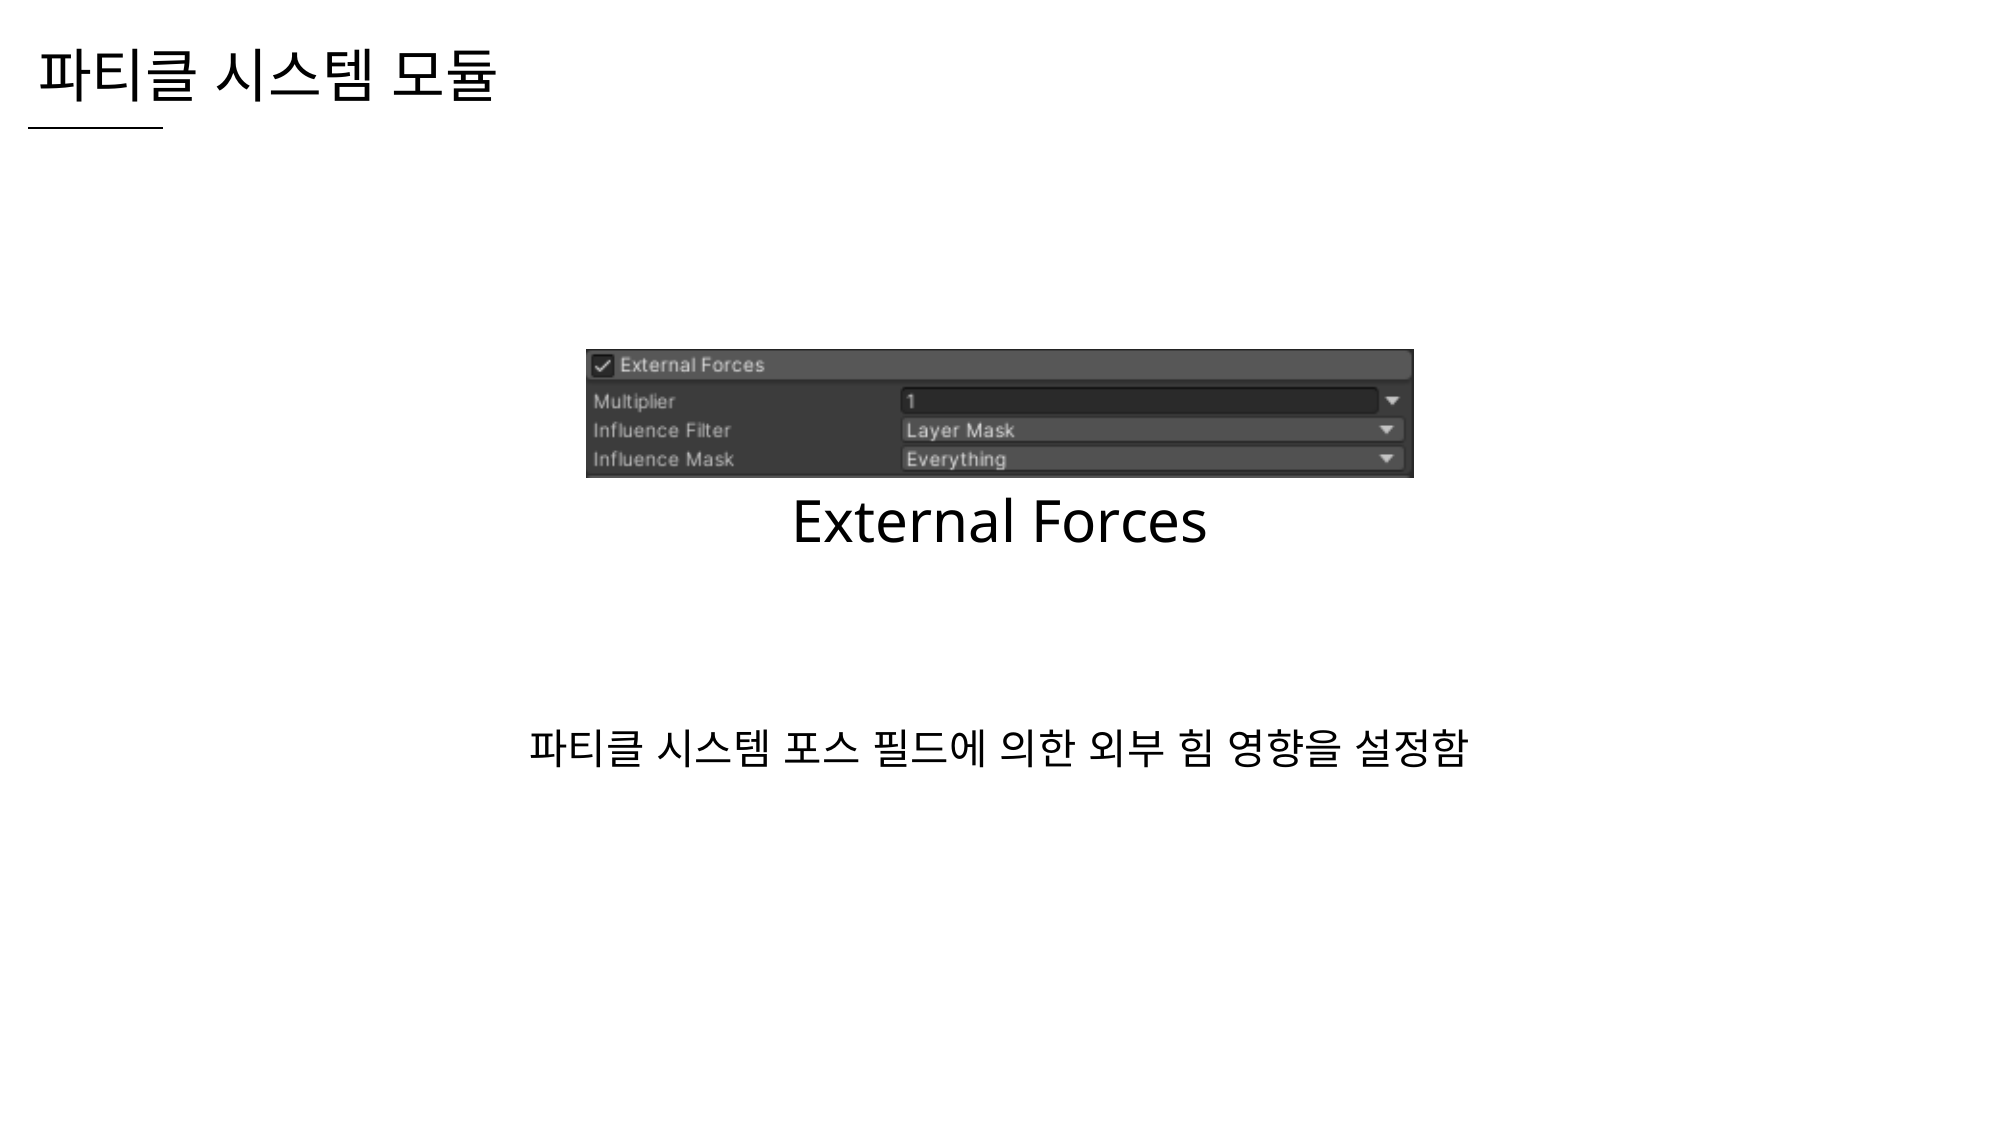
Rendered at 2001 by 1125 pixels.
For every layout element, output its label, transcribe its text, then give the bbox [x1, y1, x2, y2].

picture [586, 349, 1414, 479]
text_box 파티클 시스템 모듈 [23, 31, 514, 117]
text_box 파티클 시스템 포스 필드에 의한 외부 힘 영향을 설정함 [514, 715, 1486, 781]
text_box External Forces [776, 479, 1224, 562]
